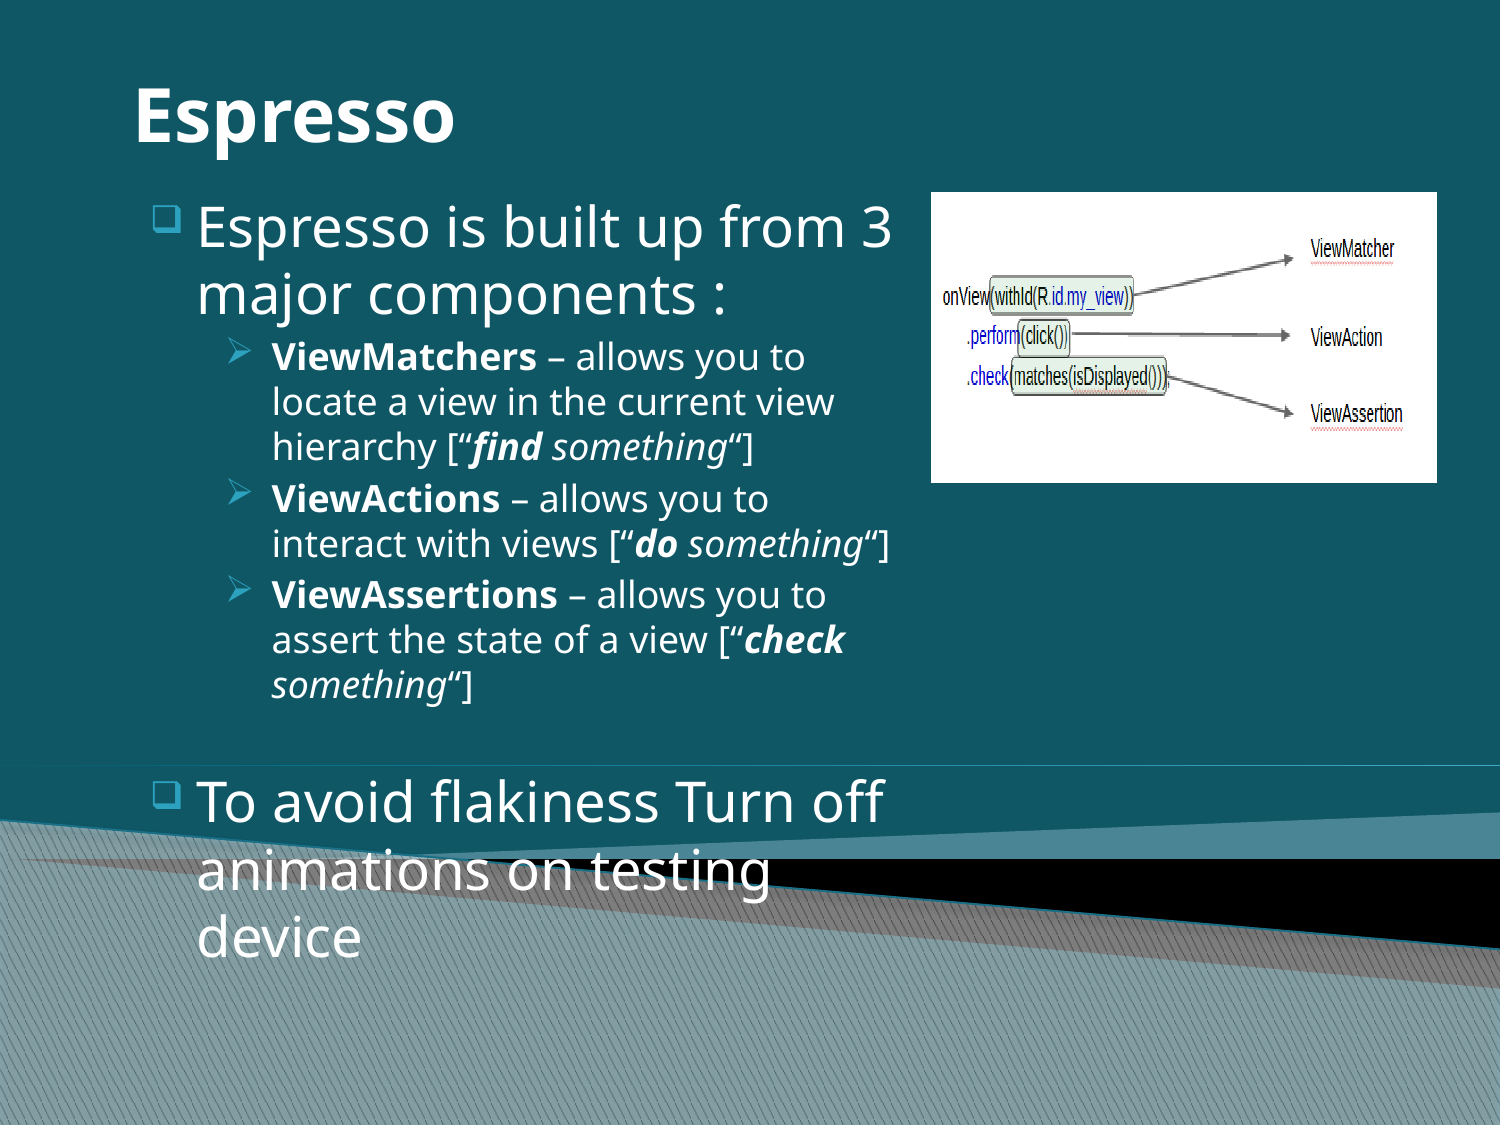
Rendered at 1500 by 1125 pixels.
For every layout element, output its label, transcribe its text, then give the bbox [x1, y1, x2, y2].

subtitle Espresso is built up from 3 major components : ViewMatchers – allows you to locate a view in the current view hierarchy [“find something“] ViewActions – allows you to interact with views [“do something“] ViewAssertions – allows you to assert the state of a view [“check something“] To avoid flakiness Turn off animations on testing device [142, 183, 932, 913]
title Espresso [117, 24, 1254, 166]
picture [931, 191, 1437, 483]
picture [0, 821, 1500, 1125]
